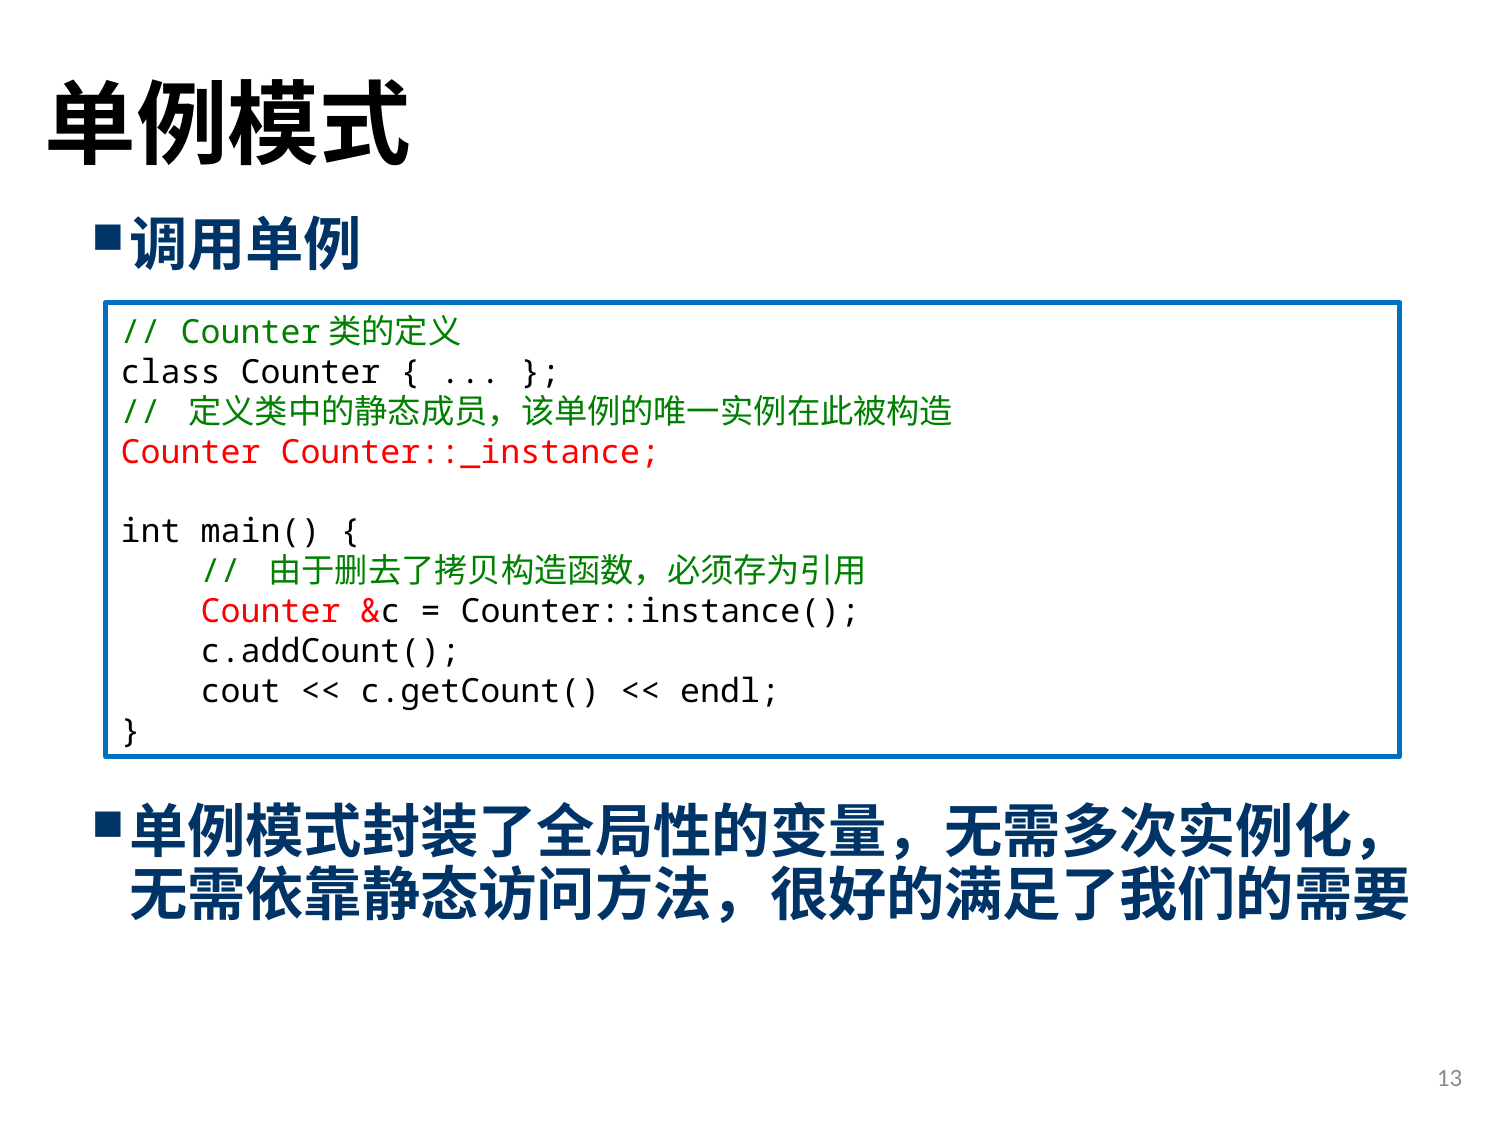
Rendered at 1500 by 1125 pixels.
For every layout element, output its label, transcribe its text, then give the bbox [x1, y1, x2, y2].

title 单例模式 [29, 19, 1324, 237]
text_box // Counter类的定义 class Counter { ... }; // 定义类中的静态成员，该单例的唯一实例在此被构造 Counter Counter::_instance; int main() { // 由于删去了拷贝构造函数，必须存为引用 Counter &c = Counter::instance(); c.addCount(); cout << c.getCount() << endl; } [105, 302, 1400, 757]
list 调用单例 单例模式封装了全局性的变量，无需多次实例化，无需依靠静态访问方法，很好的满足了我们的需要 [76, 208, 1445, 988]
slide_number 13 [1139, 1046, 1478, 1107]
